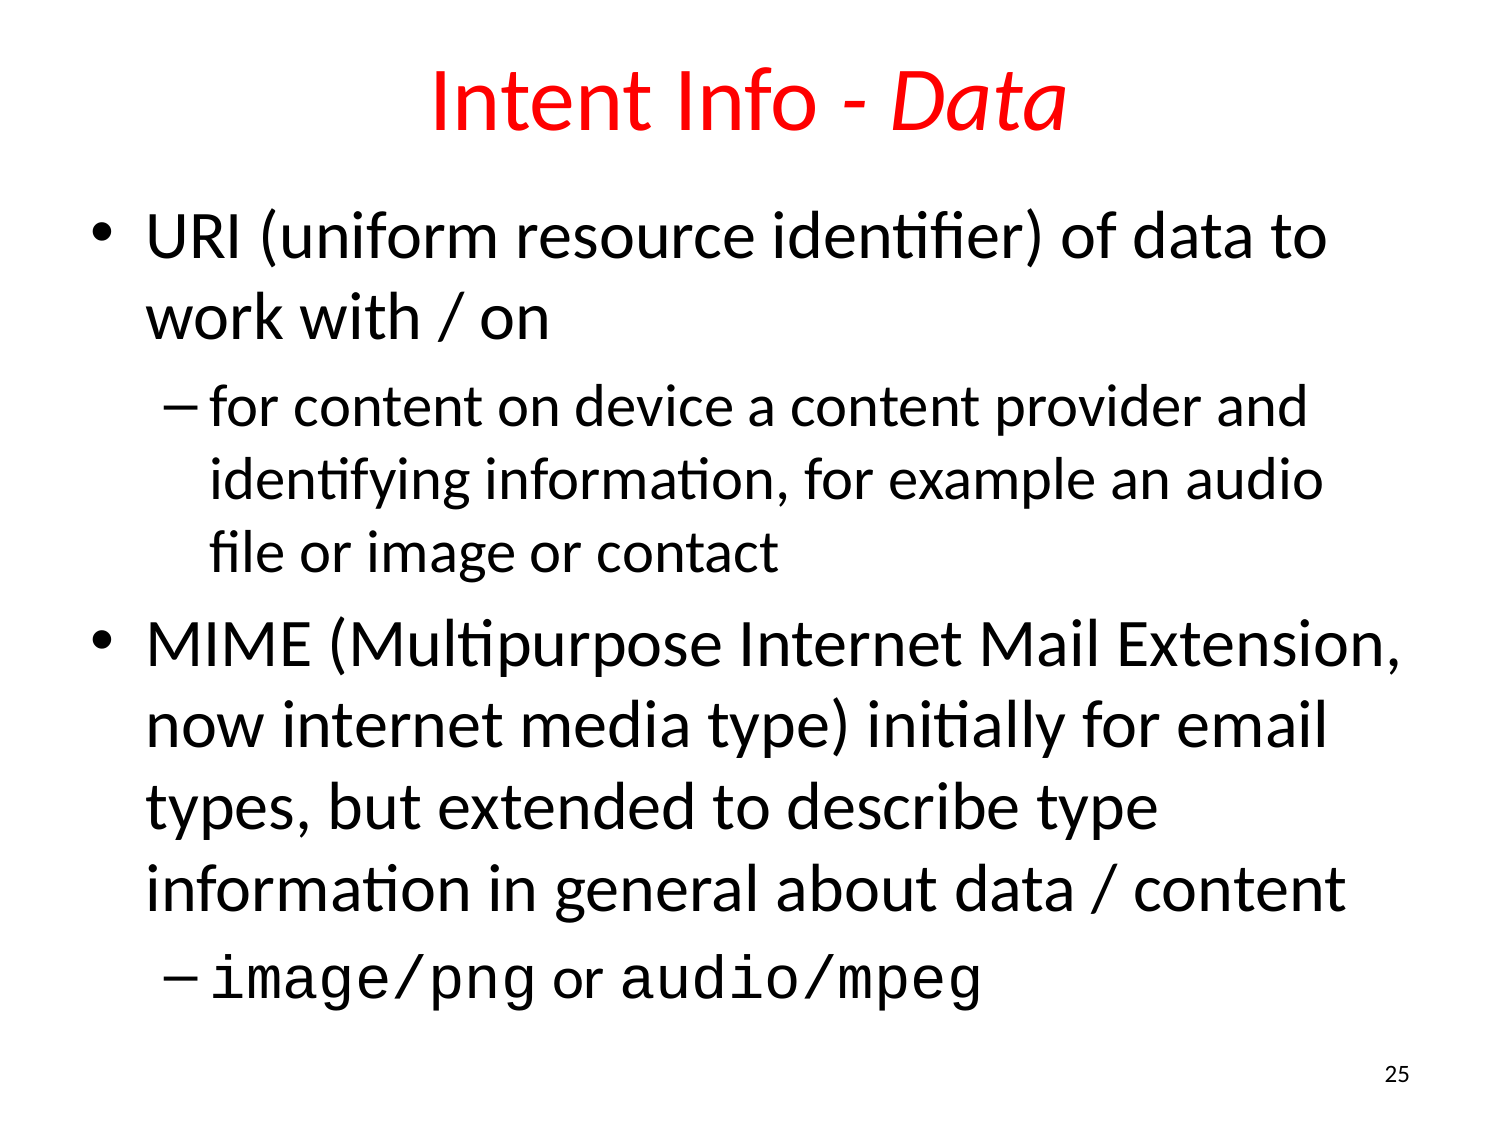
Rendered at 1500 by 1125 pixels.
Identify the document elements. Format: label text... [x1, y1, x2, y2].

title Intent Info - Data [75, 0, 1425, 182]
slide_number 25 [1074, 1042, 1425, 1103]
list URI (uniform resource identifier) of data to work with / on for content on device a content provider and identifying information, for example an audio file or image or contact MIME (Multipurpose Internet Mail Extension, now internet media type) initially for email types, but extended to describe type information in general about data / content image/png or audio/mpeg [75, 182, 1425, 1038]
